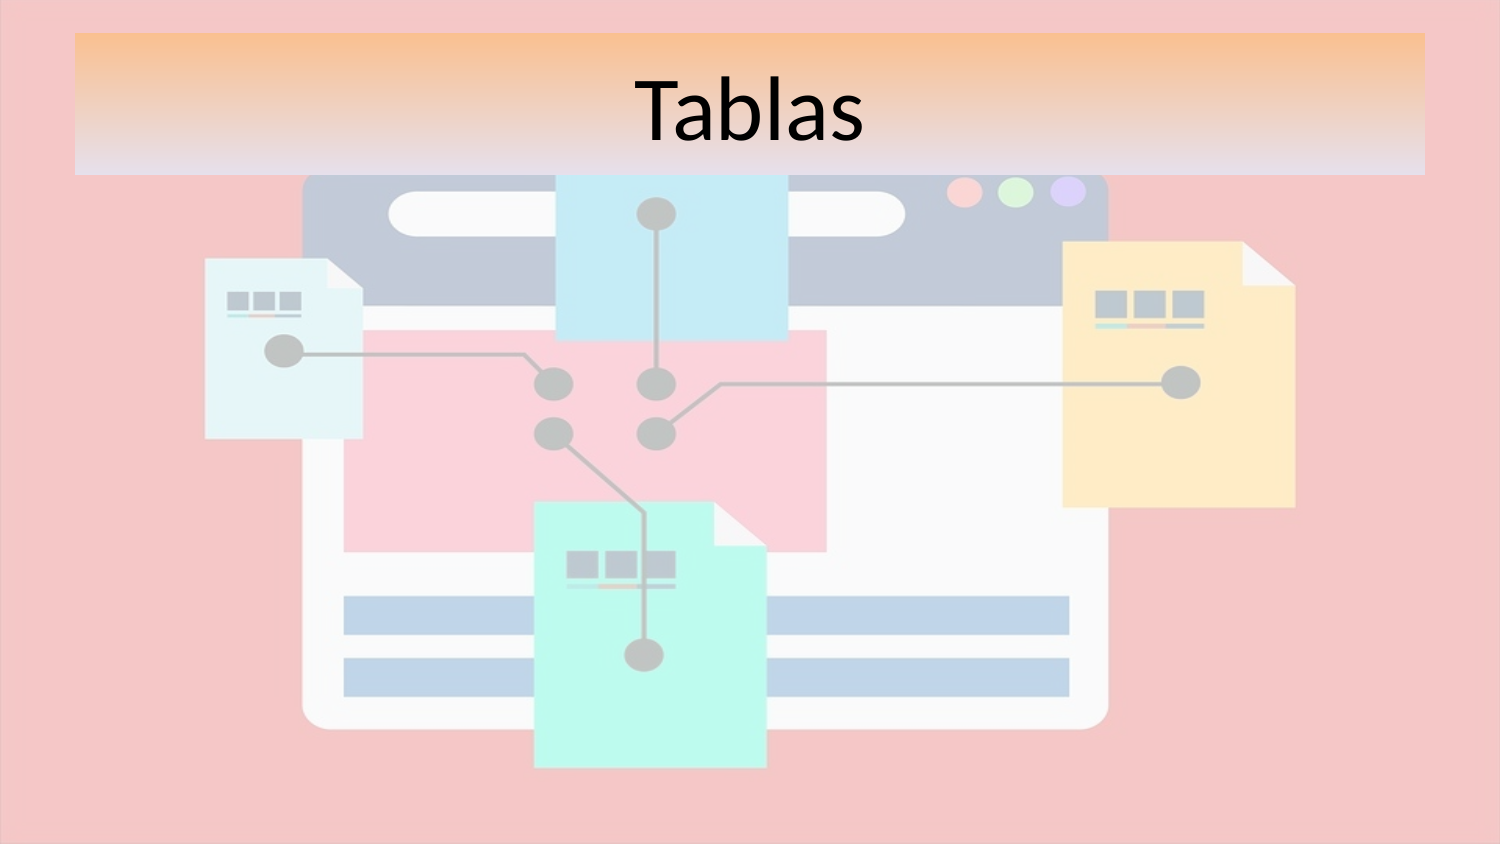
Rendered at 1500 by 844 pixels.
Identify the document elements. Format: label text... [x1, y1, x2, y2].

title Tablas [75, 33, 1425, 175]
